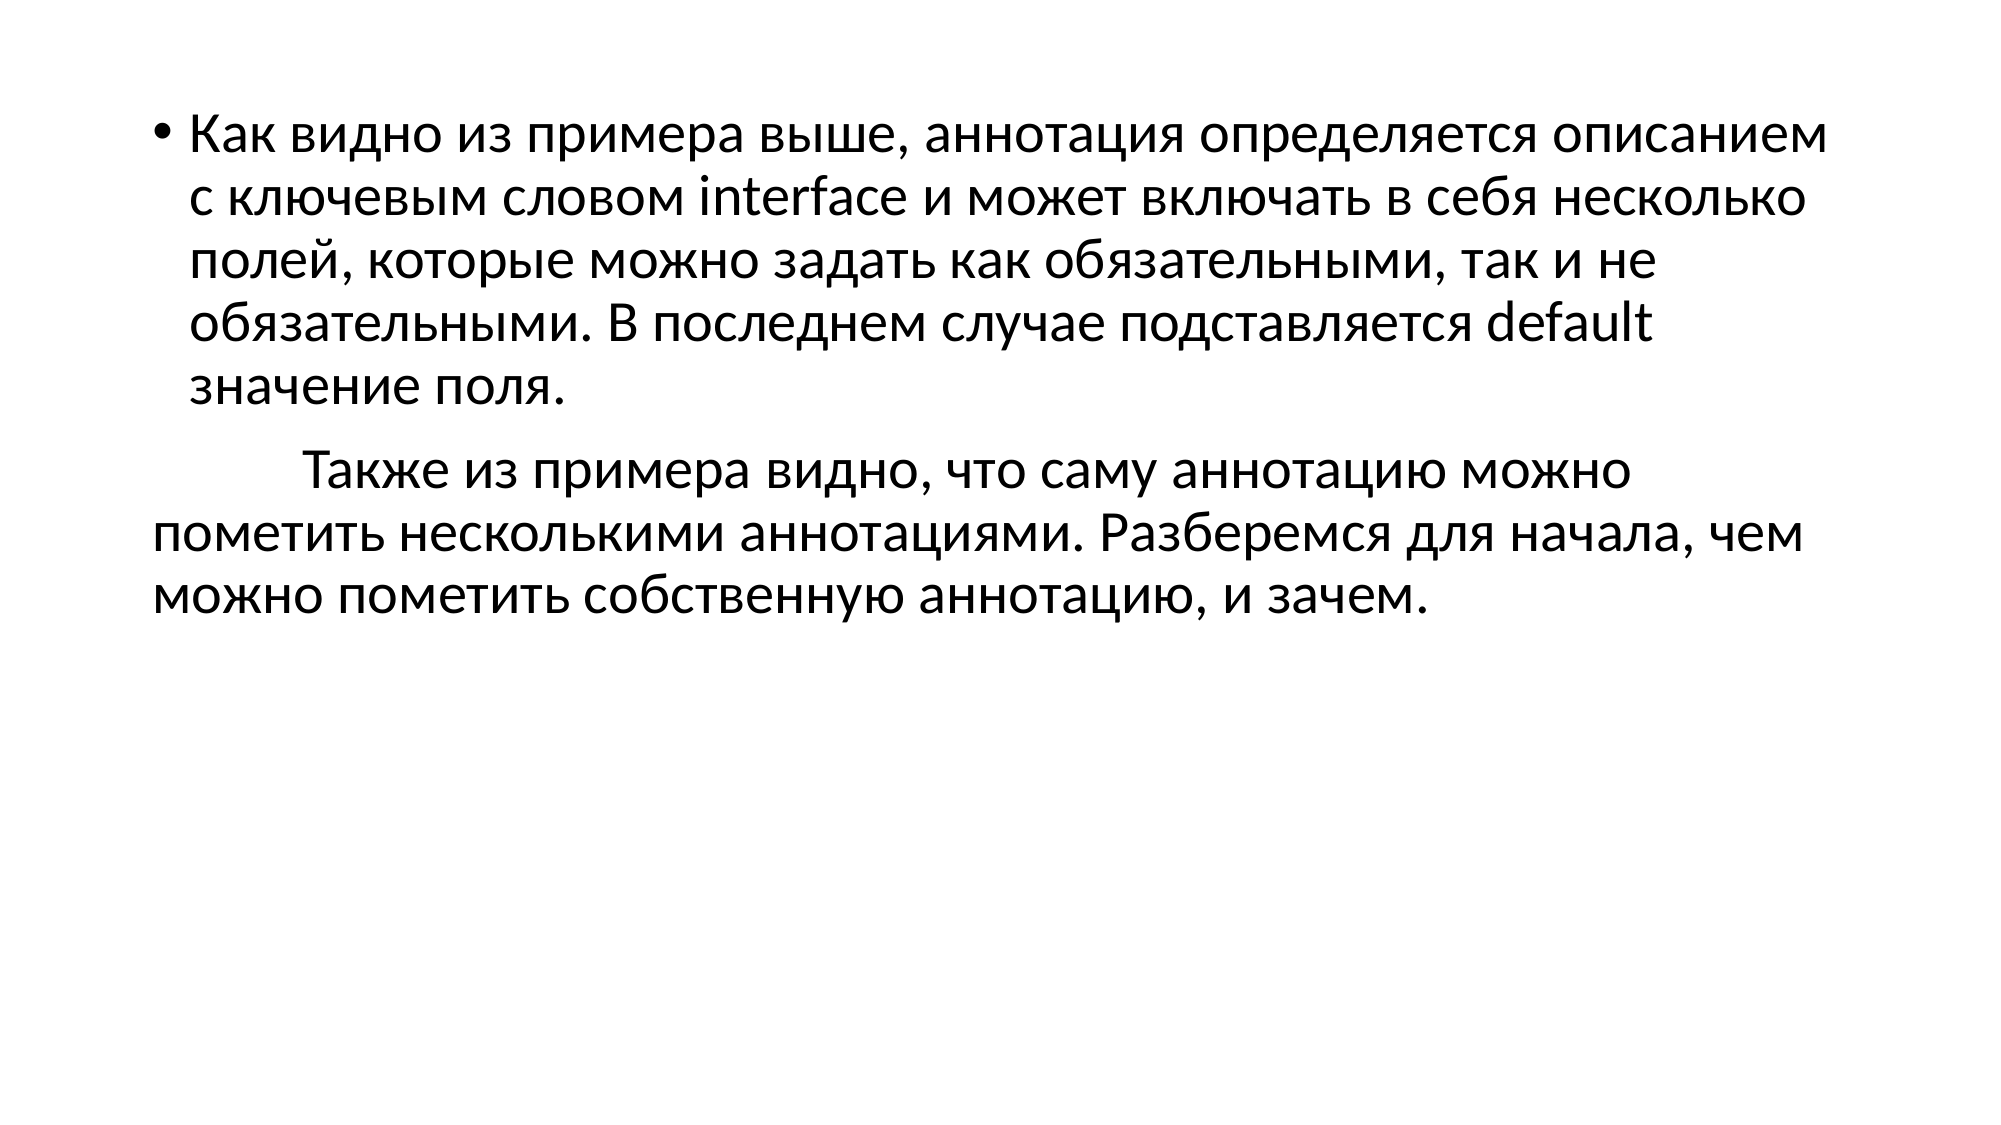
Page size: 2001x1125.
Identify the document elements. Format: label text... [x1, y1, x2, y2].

list Как видно из примера выше, аннотация определяется описанием с ключевым словом interface и может включать в себя несколько полей, которые можно задать как обязательными, так и не обязательными. В последнем случае подставляется default значение поля. Также из примера видно, что саму аннотацию можно пометить несколькими аннотациями. Разберемся для начала, чем можно пометить собственную аннотацию, и зачем. [137, 94, 1863, 1014]
